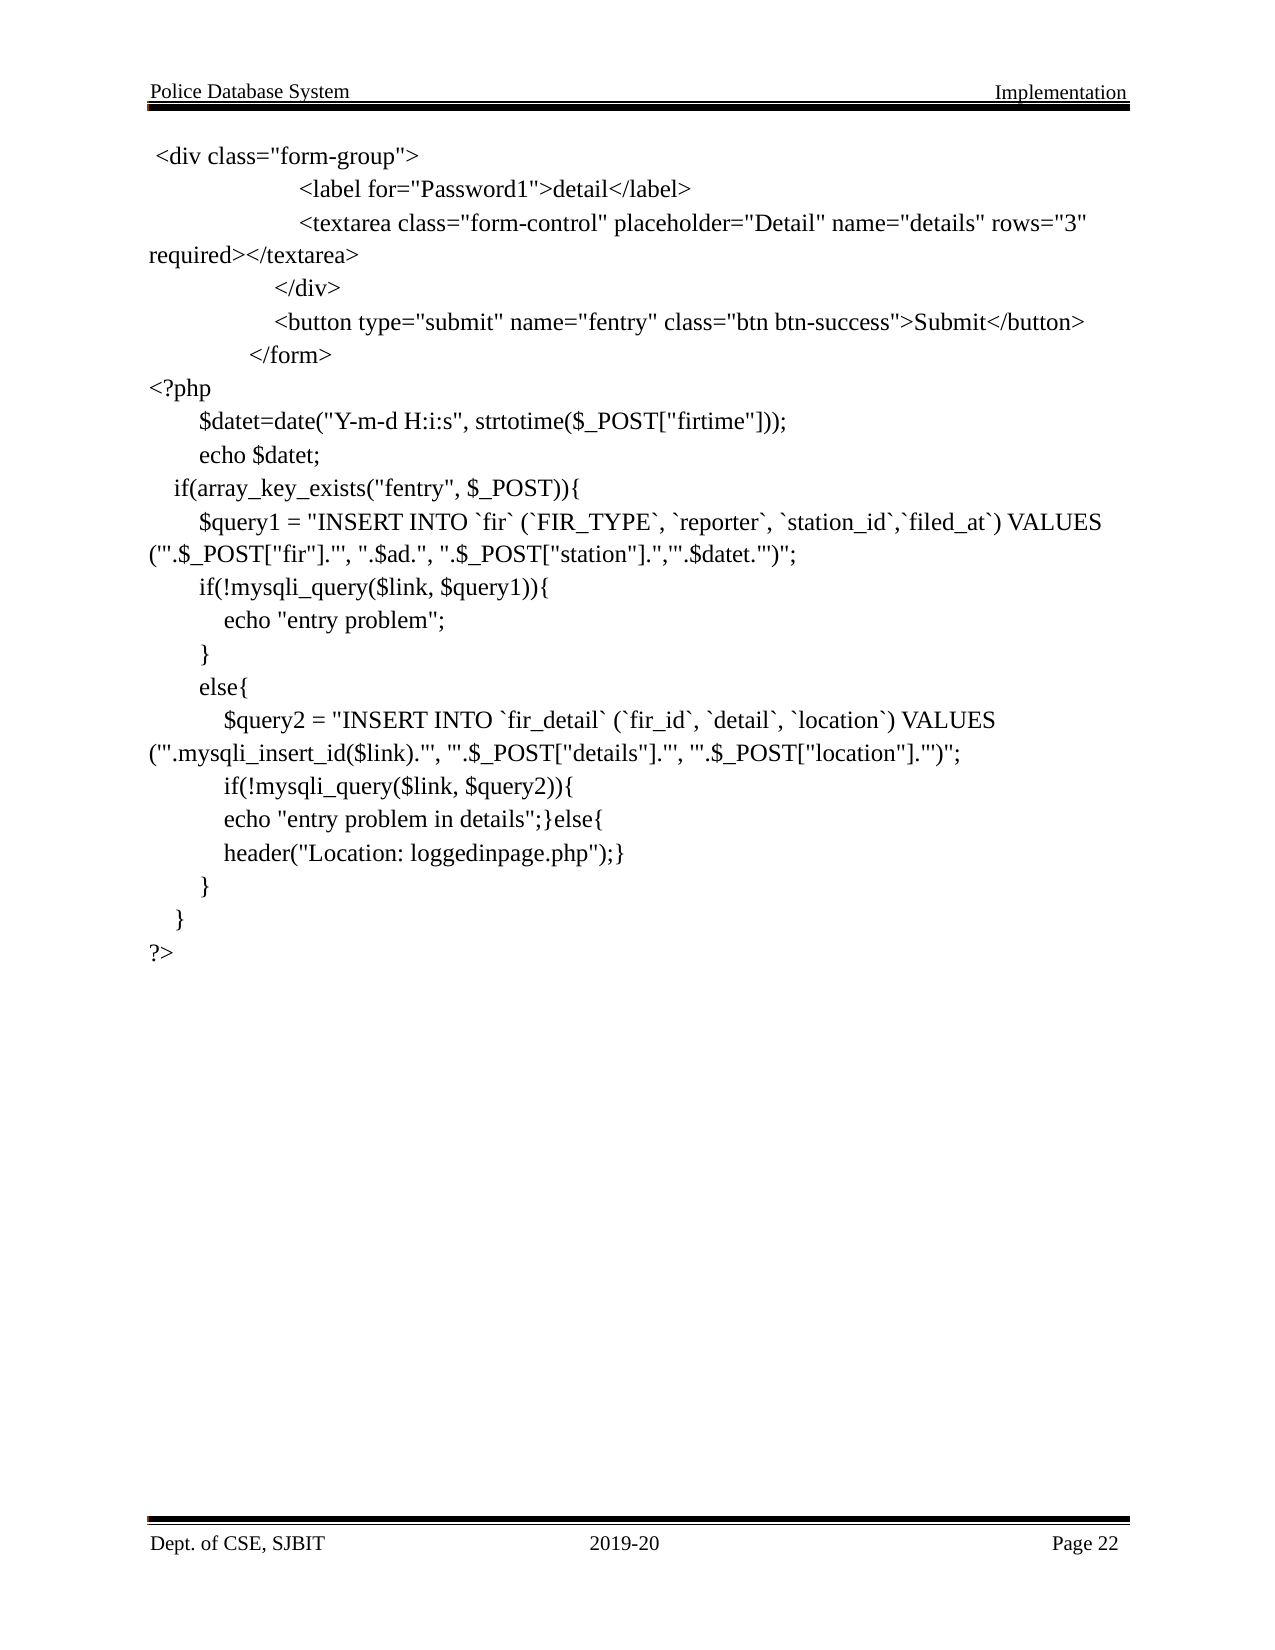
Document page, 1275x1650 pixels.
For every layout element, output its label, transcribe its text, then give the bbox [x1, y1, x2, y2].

text_box Police Database System [147, 75, 436, 101]
text_box Implementation [839, 77, 1127, 101]
text_box <div class="form-group"> <label for="Password1">detail</label> <textarea class="form-control" placeholder="Detail" name="details" rows="3" required></textarea> </div> <button type="submit" name="fentry" class="btn btn-success">Submit</button> </form> <?php $datet=date("Y-m-d H:i:s", strtotime($_POST["firtime"])); echo $datet; if(array_key_exists("fentry", $_POST)){ $query1 = "INSERT INTO `fir` (`FIR_TYPE`, `reporter`, `station_id`,`filed_at`) VALUES ('".$_POST["fir"]."', ".$ad.", ".$_POST["station"].",'".$datet."')"; if(!mysqli_query($link, $query1)){ echo "entry problem"; } else{ $query2 = "INSERT INTO `fir_detail` (`fir_id`, `detail`, `location`) VALUES ('".mysqli_insert_id($link)."', '".$_POST["details"]."', '".$_POST["location"]."')"; if(!mysqli_query($link, $query2)){ echo "entry problem in details";}else{ header("Location: loggedinpage.php");} } } ?> [146, 137, 1131, 1228]
text_box Page 22 [1049, 1528, 1131, 1553]
text_box 2019-20 [587, 1528, 664, 1553]
text_box Dept. of CSE, SJBIT [147, 1528, 338, 1553]
